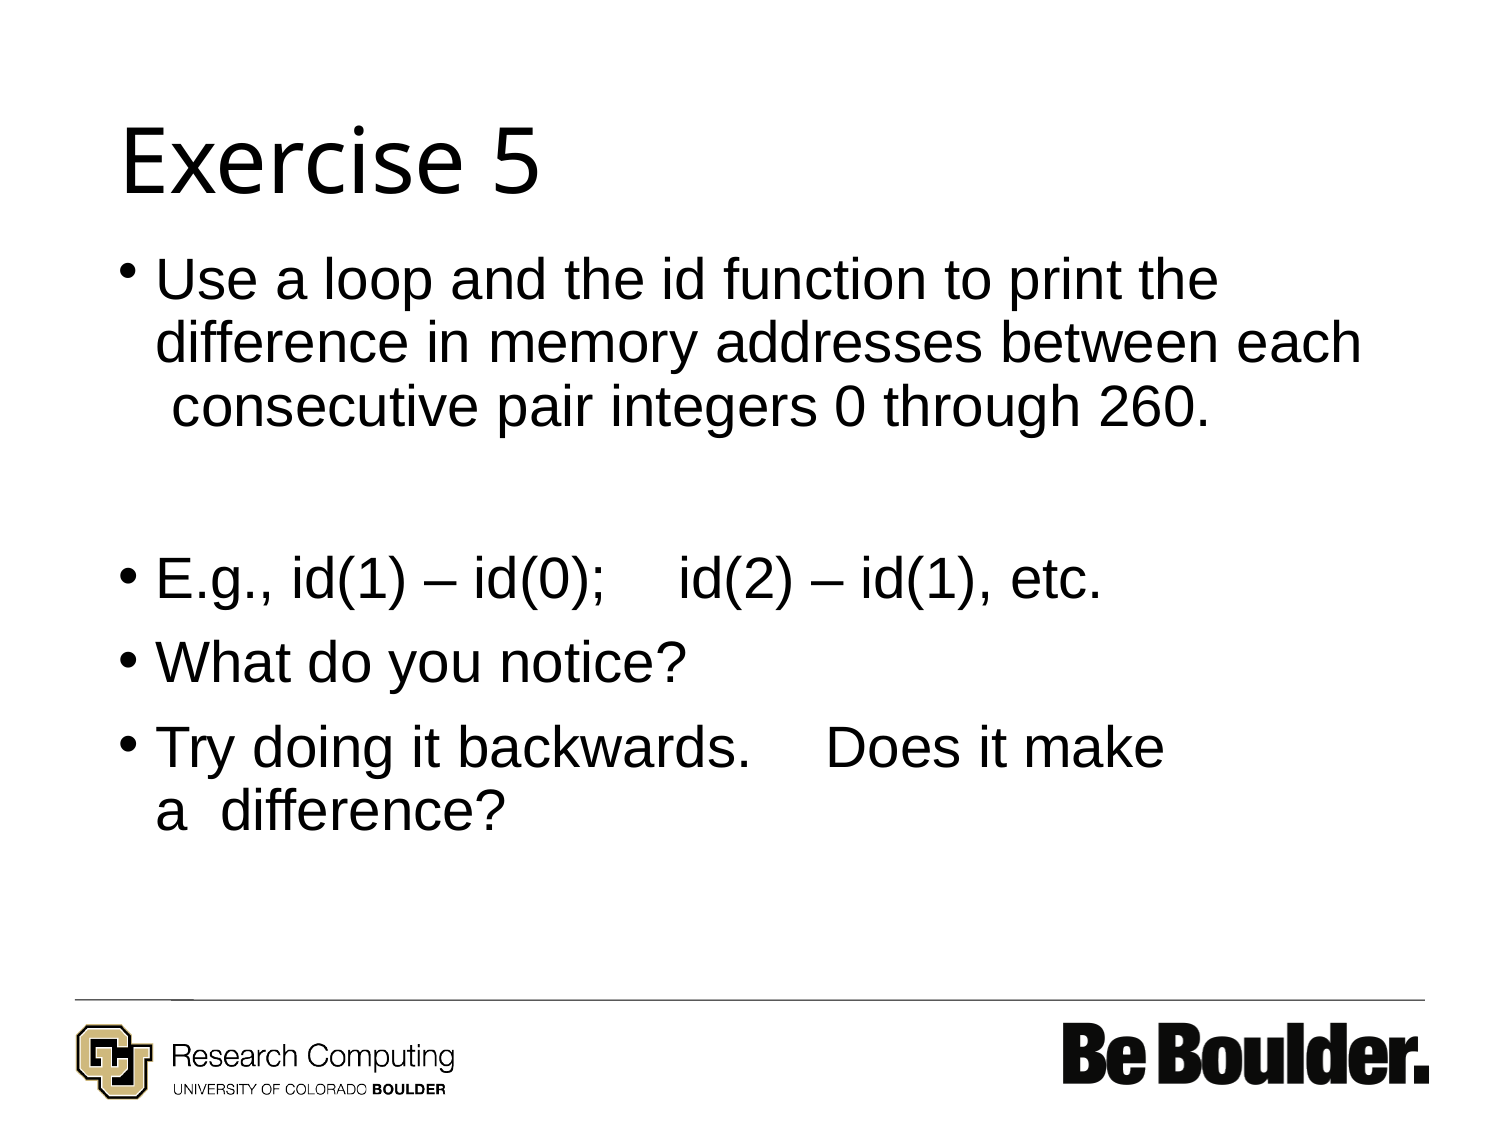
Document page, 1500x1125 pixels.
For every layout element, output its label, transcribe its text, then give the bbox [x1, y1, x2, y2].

picture [1063, 1022, 1430, 1085]
text_box Use a loop and the id function to print the difference in memory addresses between each consecutive pair integers 0 through 260. E.g., id(1) – id(0); id(2) – id(1), etc. What do you notice? Try doing it backwards. Does it make a difference? [115, 240, 1368, 843]
title Exercise 5 [116, 100, 650, 240]
picture [75, 1024, 454, 1100]
